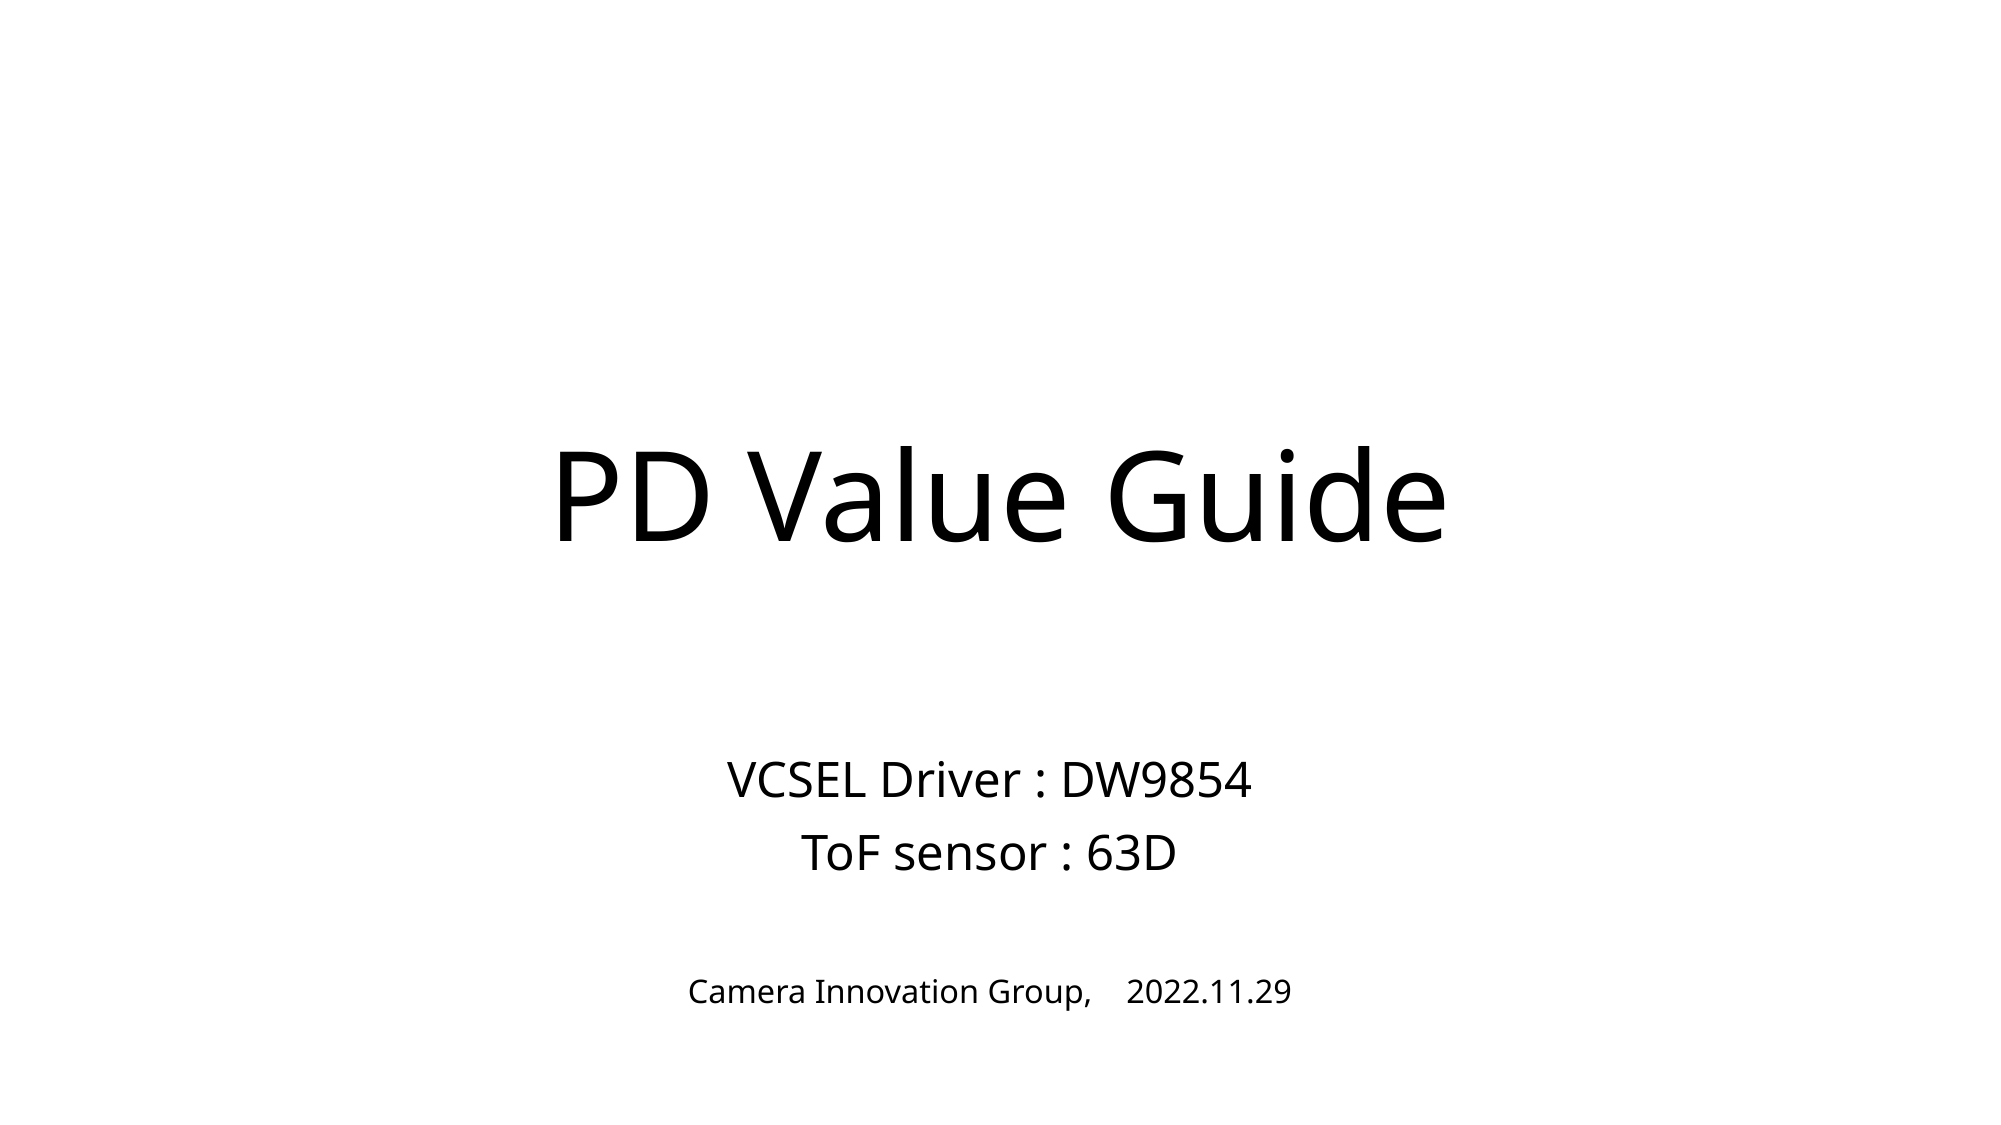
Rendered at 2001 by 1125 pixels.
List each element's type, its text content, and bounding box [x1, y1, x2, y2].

title PD Value Guide [249, 184, 1750, 576]
subtitle VCSEL Driver : DW9854 ToF sensor : 63D Camera Innovation Group, 2022.11.29 [240, 747, 1741, 1020]
